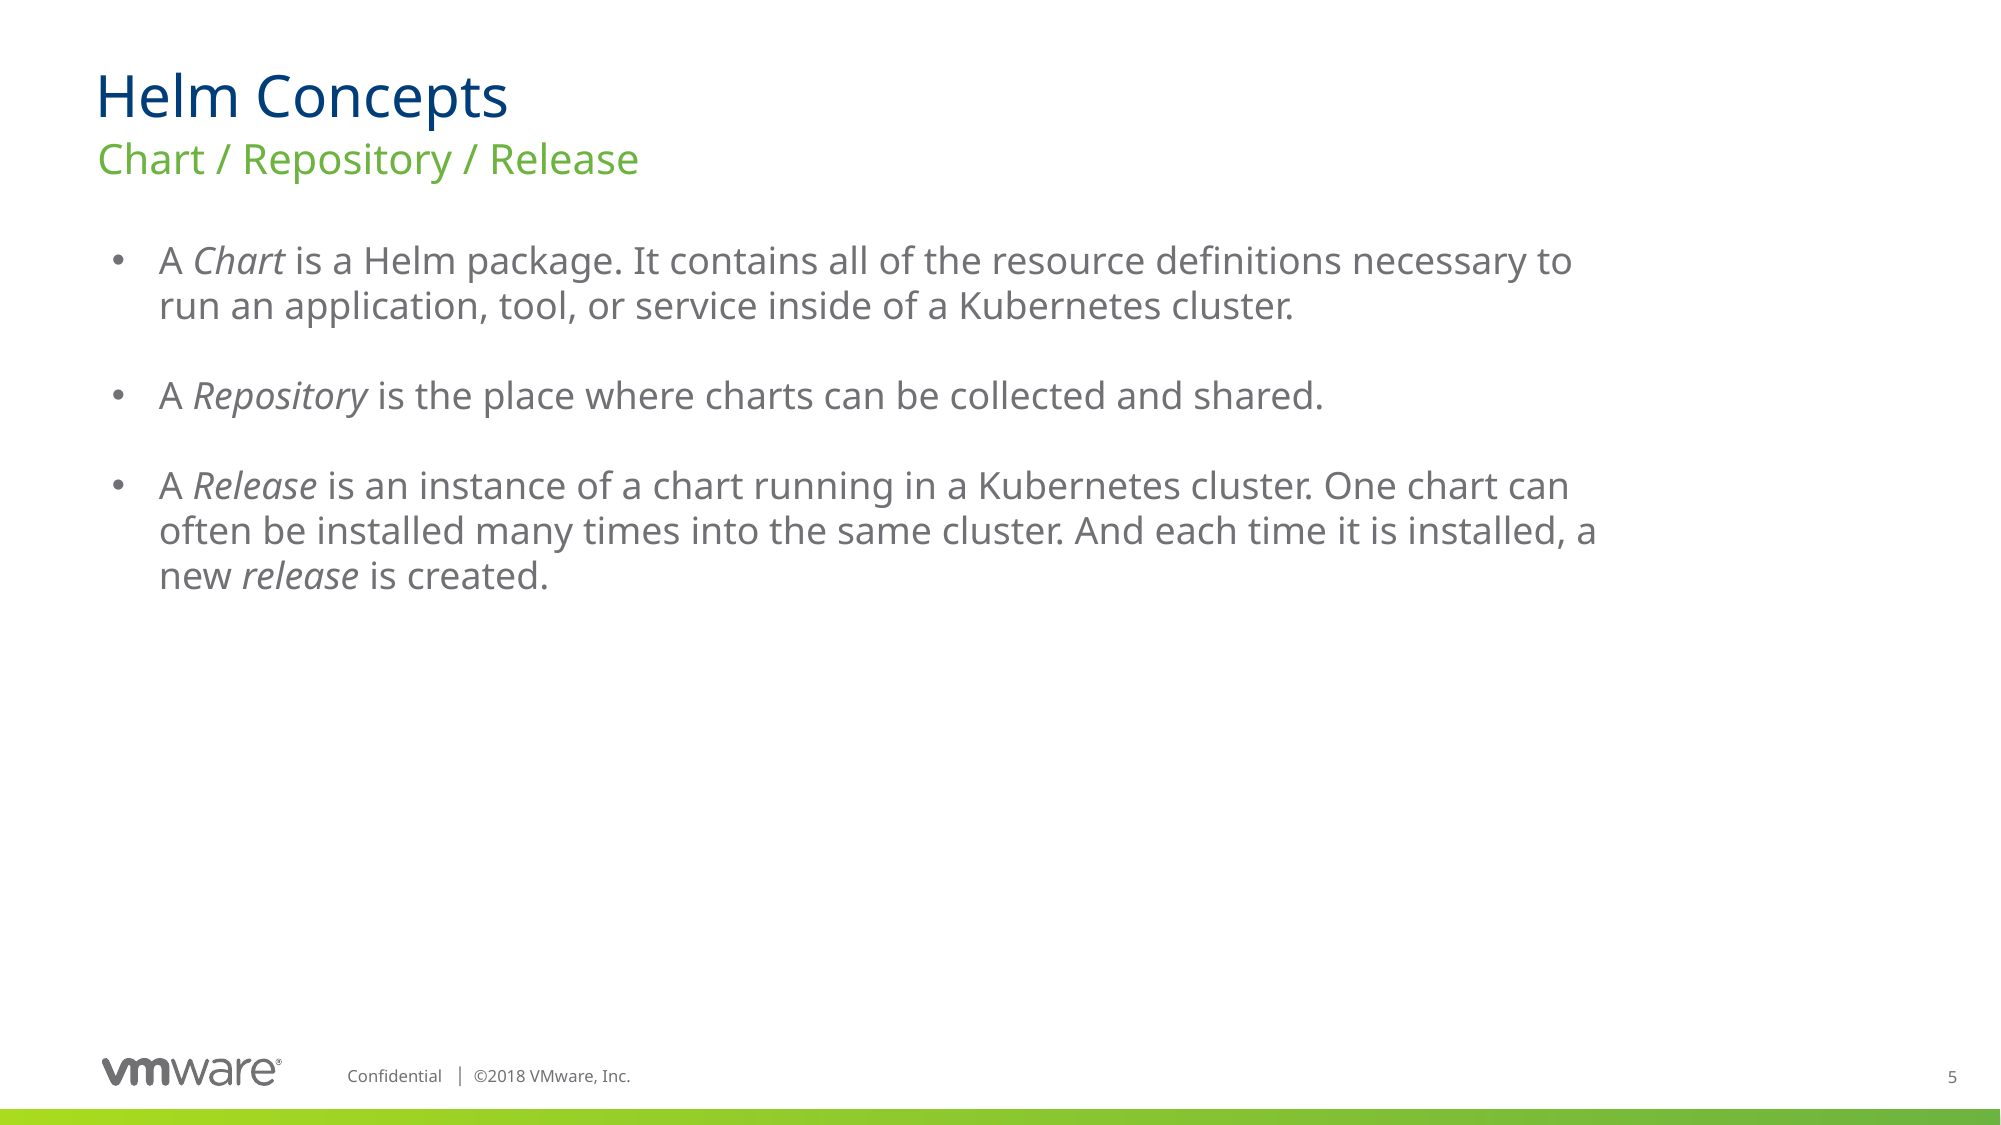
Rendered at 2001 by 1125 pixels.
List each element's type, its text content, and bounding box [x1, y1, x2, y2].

title Helm Concepts [95, 67, 1901, 131]
text_box A Chart is a Helm package. It contains all of the resource definitions necessary to run an application, tool, or service inside of a Kubernetes cluster. A Repository is the place where charts can be collected and shared. A Release is an instance of a chart running in a Kubernetes cluster. One chart can often be installed many times into the same cluster. And each time it is installed, a new release is created. [97, 229, 1654, 740]
subtitle Chart / Repository / Release [97, 133, 1897, 198]
